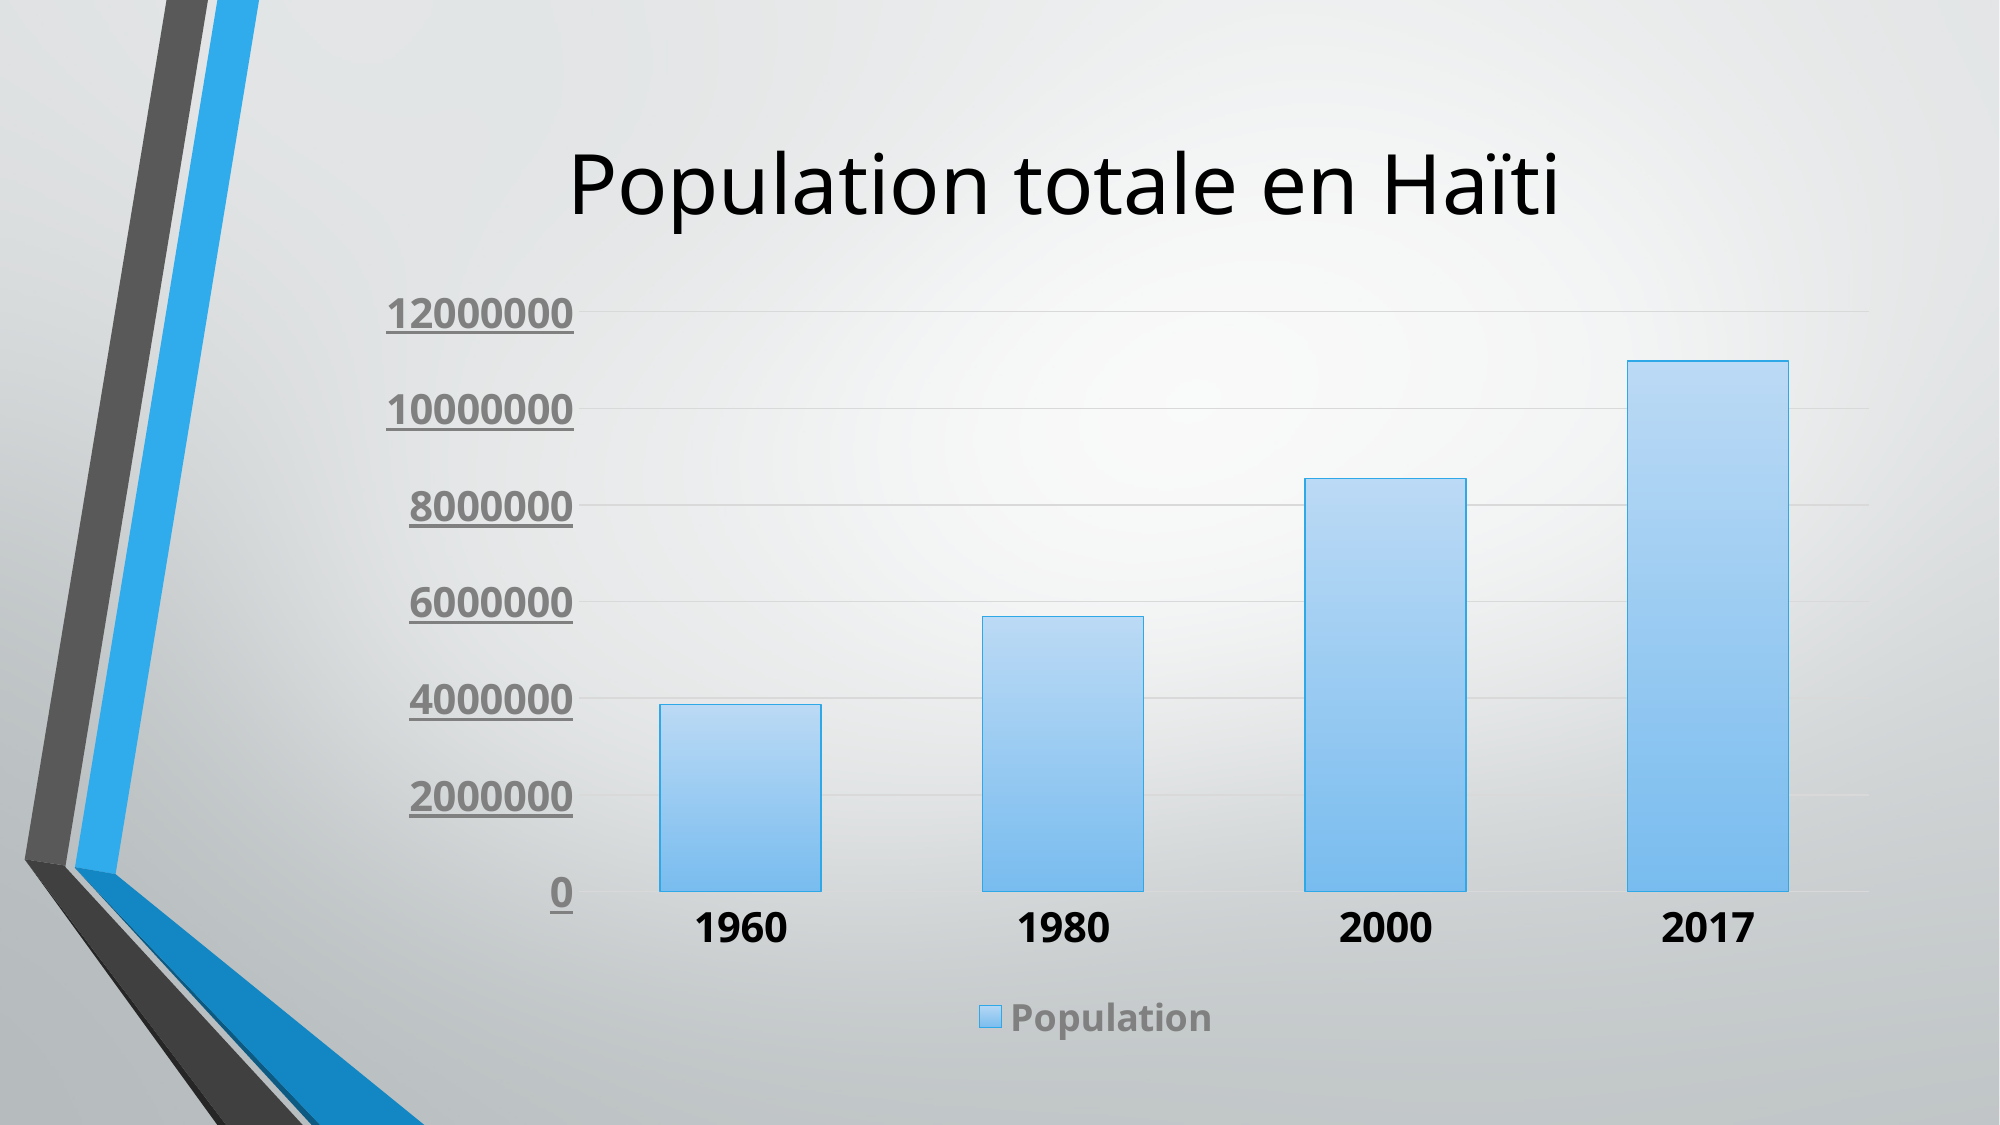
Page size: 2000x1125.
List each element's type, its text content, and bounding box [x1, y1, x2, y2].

chart [308, 237, 1885, 1051]
title Population totale en Haïti [243, 37, 1887, 325]
